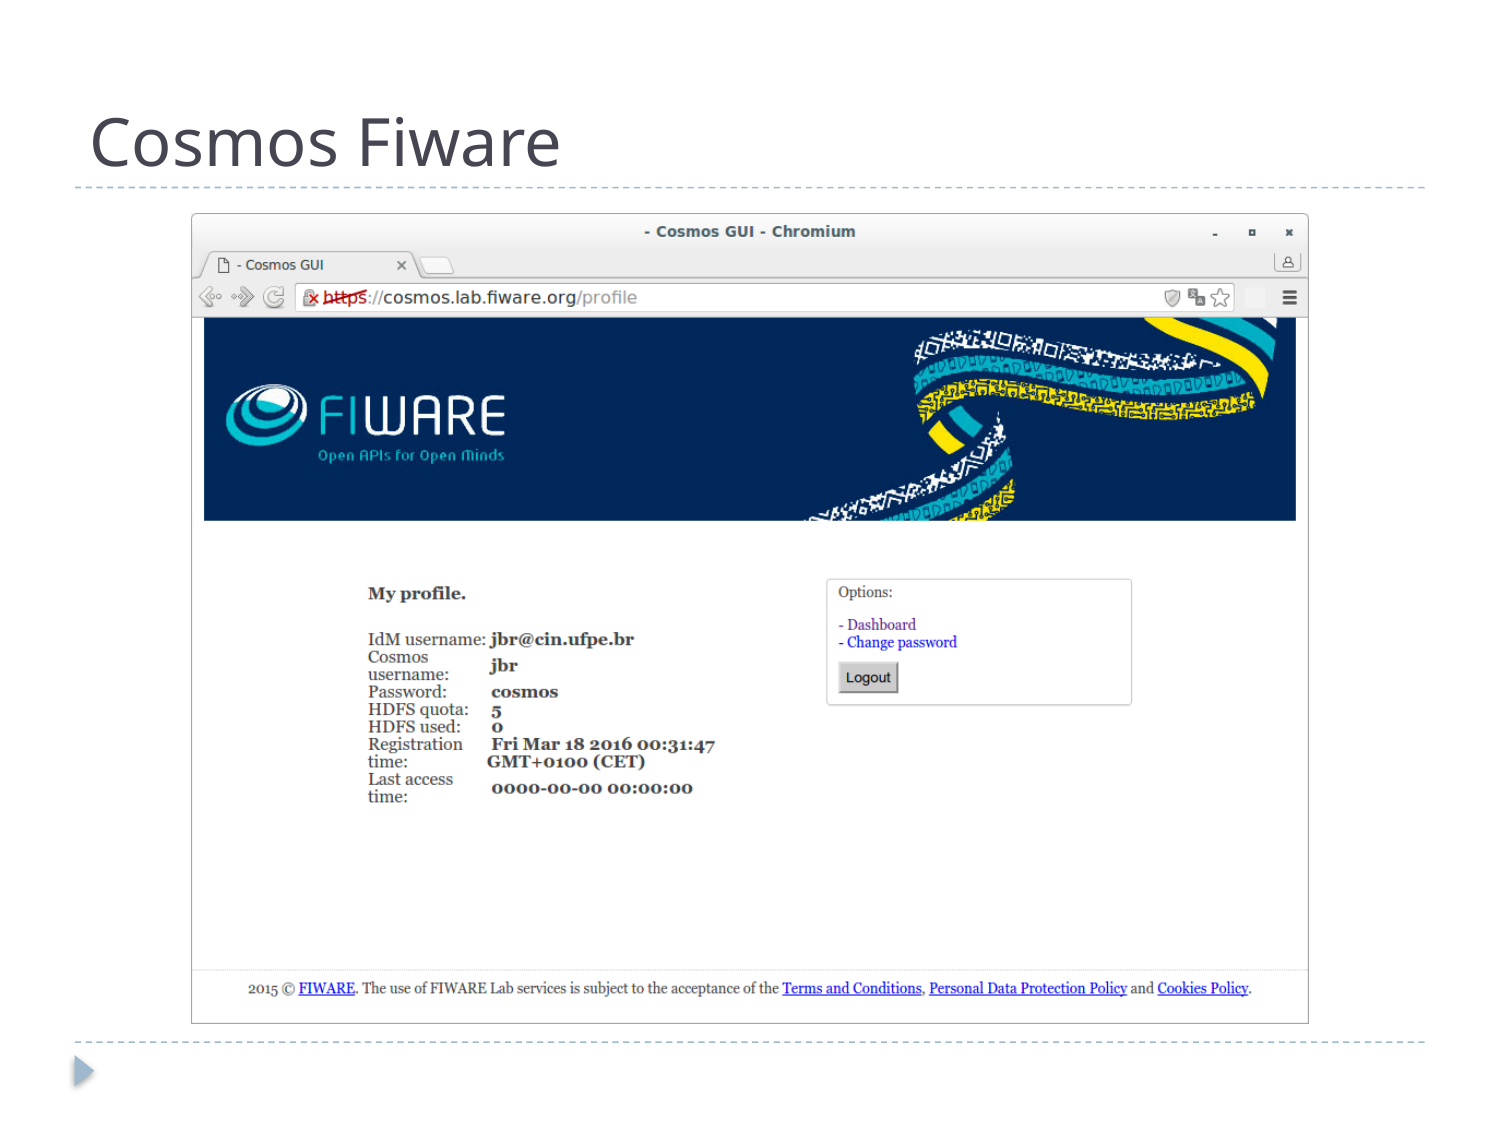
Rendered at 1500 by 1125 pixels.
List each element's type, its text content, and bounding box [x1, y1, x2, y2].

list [191, 212, 1309, 1024]
title Cosmos Fiware [75, 24, 1425, 188]
